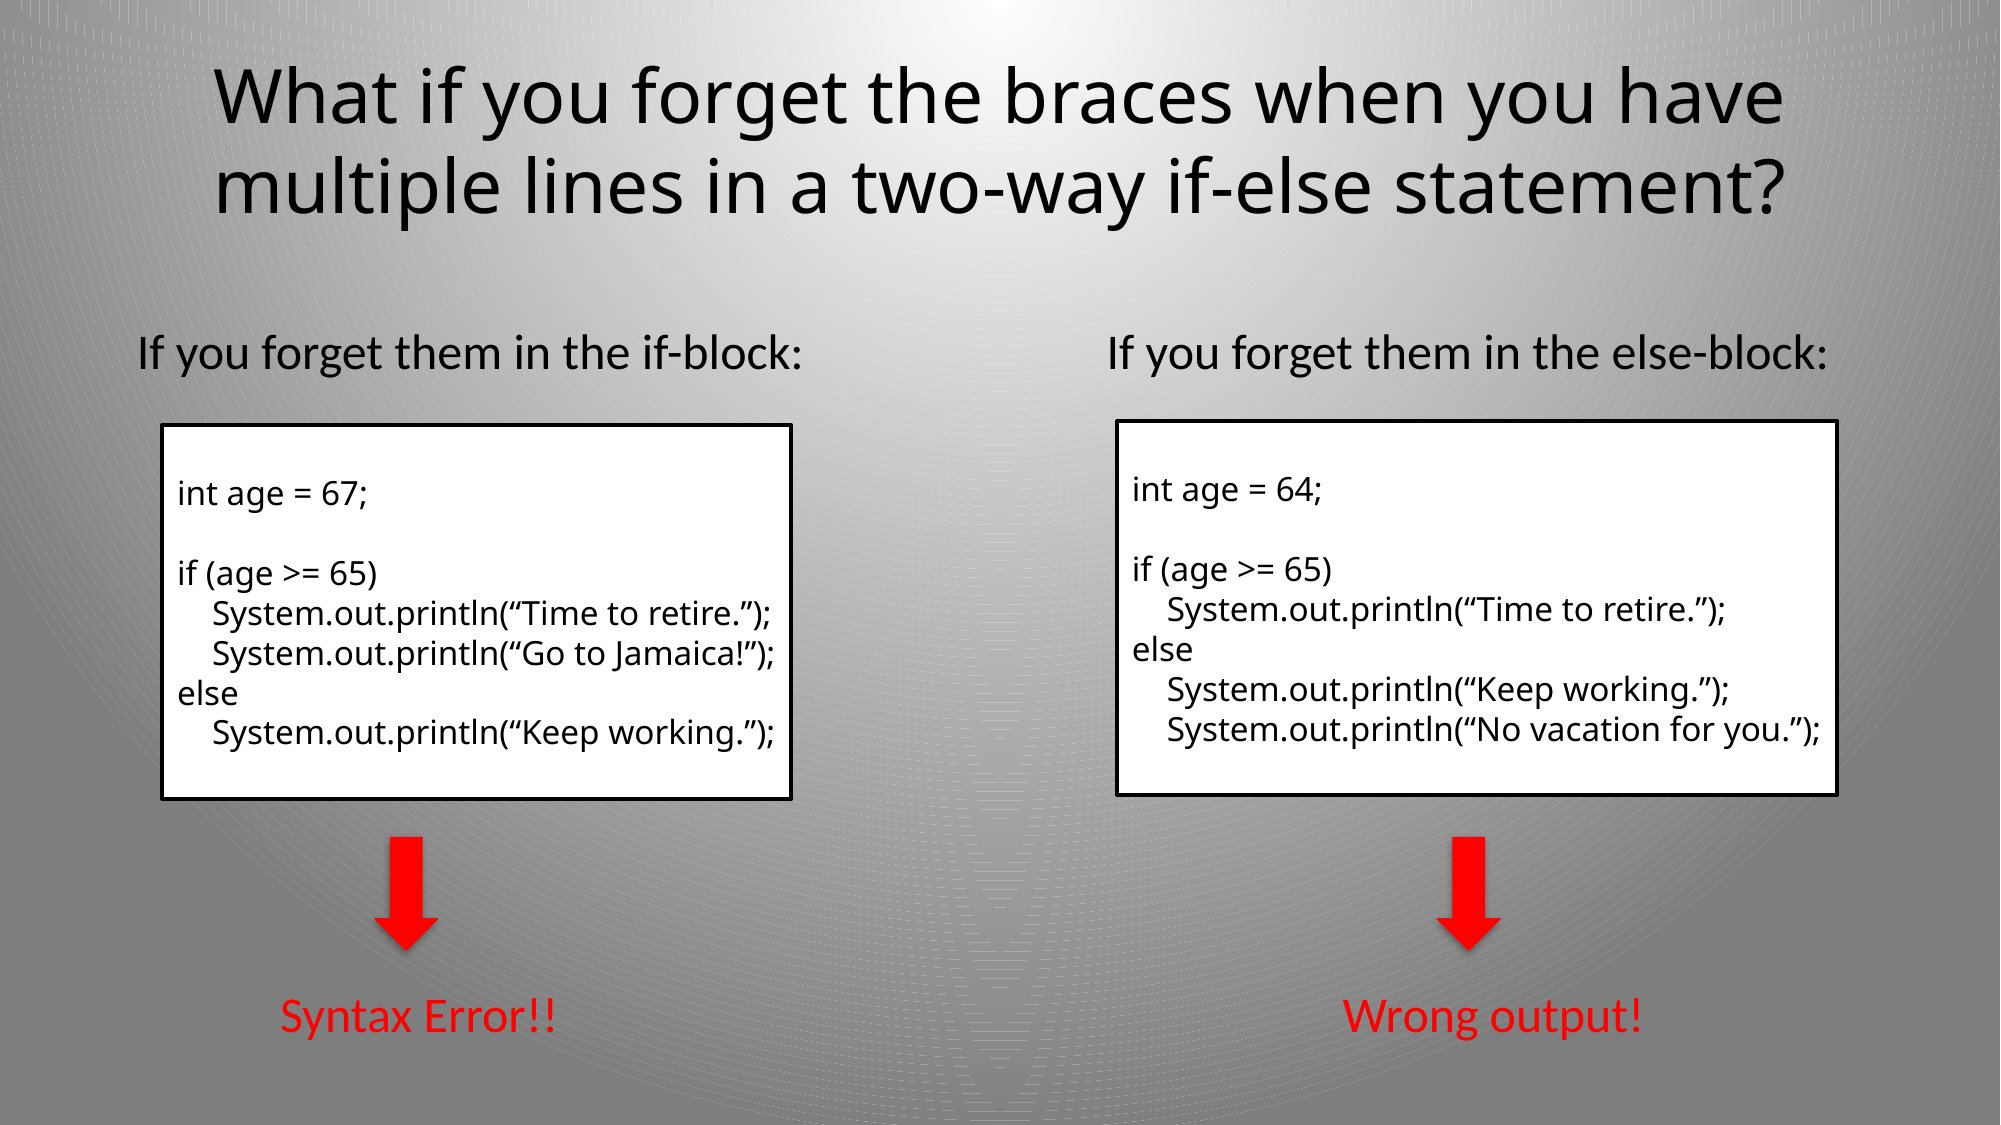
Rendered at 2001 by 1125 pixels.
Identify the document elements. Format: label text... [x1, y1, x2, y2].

text_box [374, 836, 439, 951]
text_box Wrong output! [1327, 974, 1660, 1050]
text_box If you forget them in the if-block: [122, 312, 819, 388]
text_box [1436, 836, 1501, 951]
text_box int age = 64; if (age >= 65) System.out.println(“Time to retire.”); else System.out.println(“Keep working.”); System.out.println(“No vacation for you.”); [1115, 419, 1839, 797]
text_box If you forget them in the else-block: [1091, 311, 1845, 387]
title What if you forget the braces when you have multiple lines in a two-way if-else statement? [99, 45, 1900, 233]
text_box int age = 67; if (age >= 65) System.out.println(“Time to retire.”); System.out.println(“Go to Jamaica!”); else System.out.println(“Keep working.”); [160, 423, 793, 801]
text_box Syntax Error!! [265, 974, 574, 1050]
